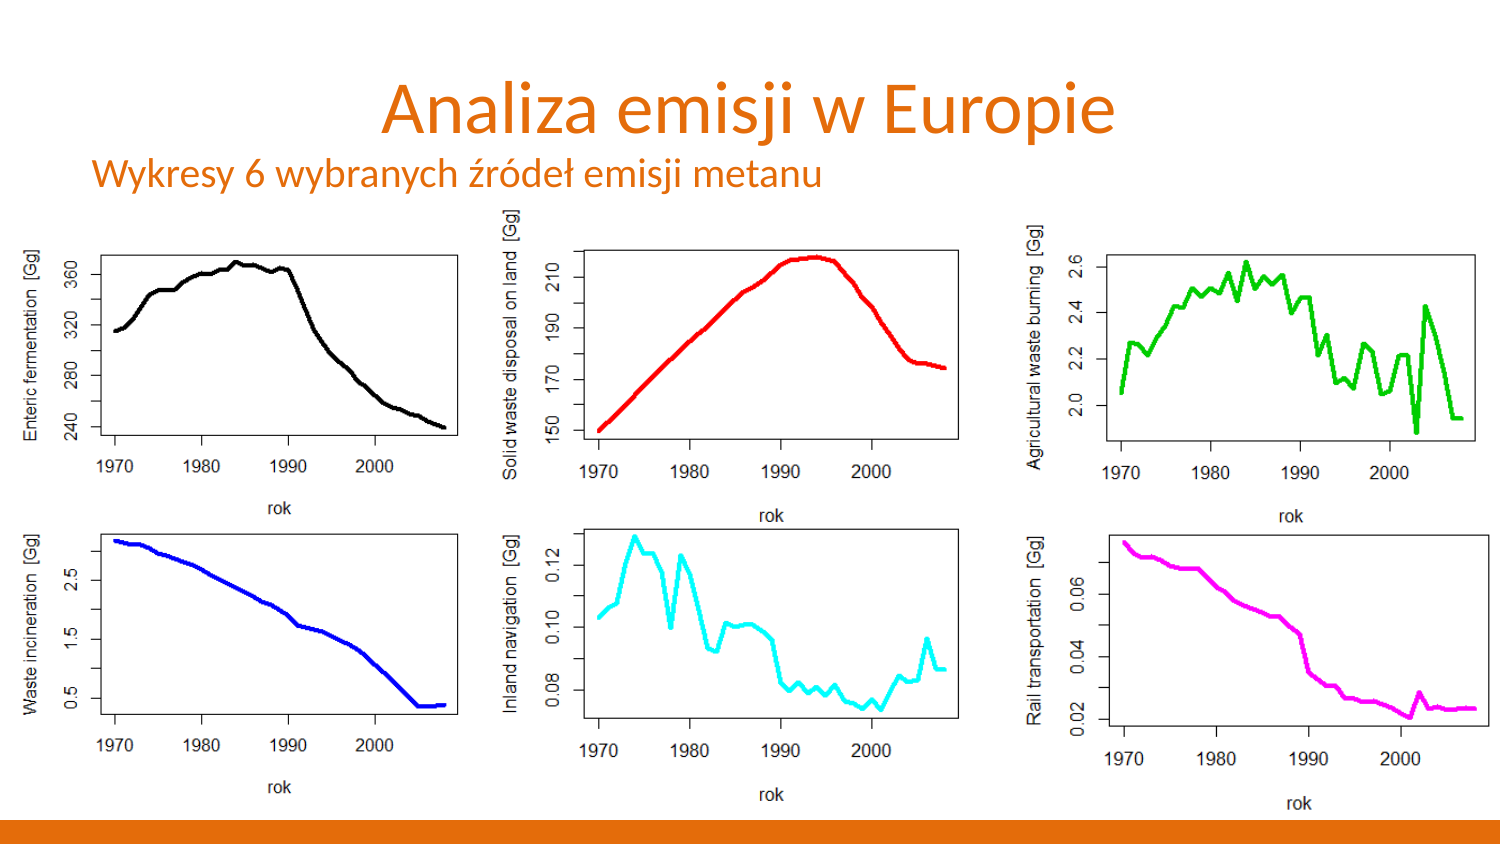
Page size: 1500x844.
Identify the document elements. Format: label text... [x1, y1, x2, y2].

text_box [0, 818, 1500, 844]
title Analiza emisji w Europie [75, 33, 1425, 175]
picture [17, 203, 1004, 819]
list Wykresy 6 wybranych źródeł emisji metanu [76, 138, 1459, 475]
picture [1020, 219, 1500, 818]
